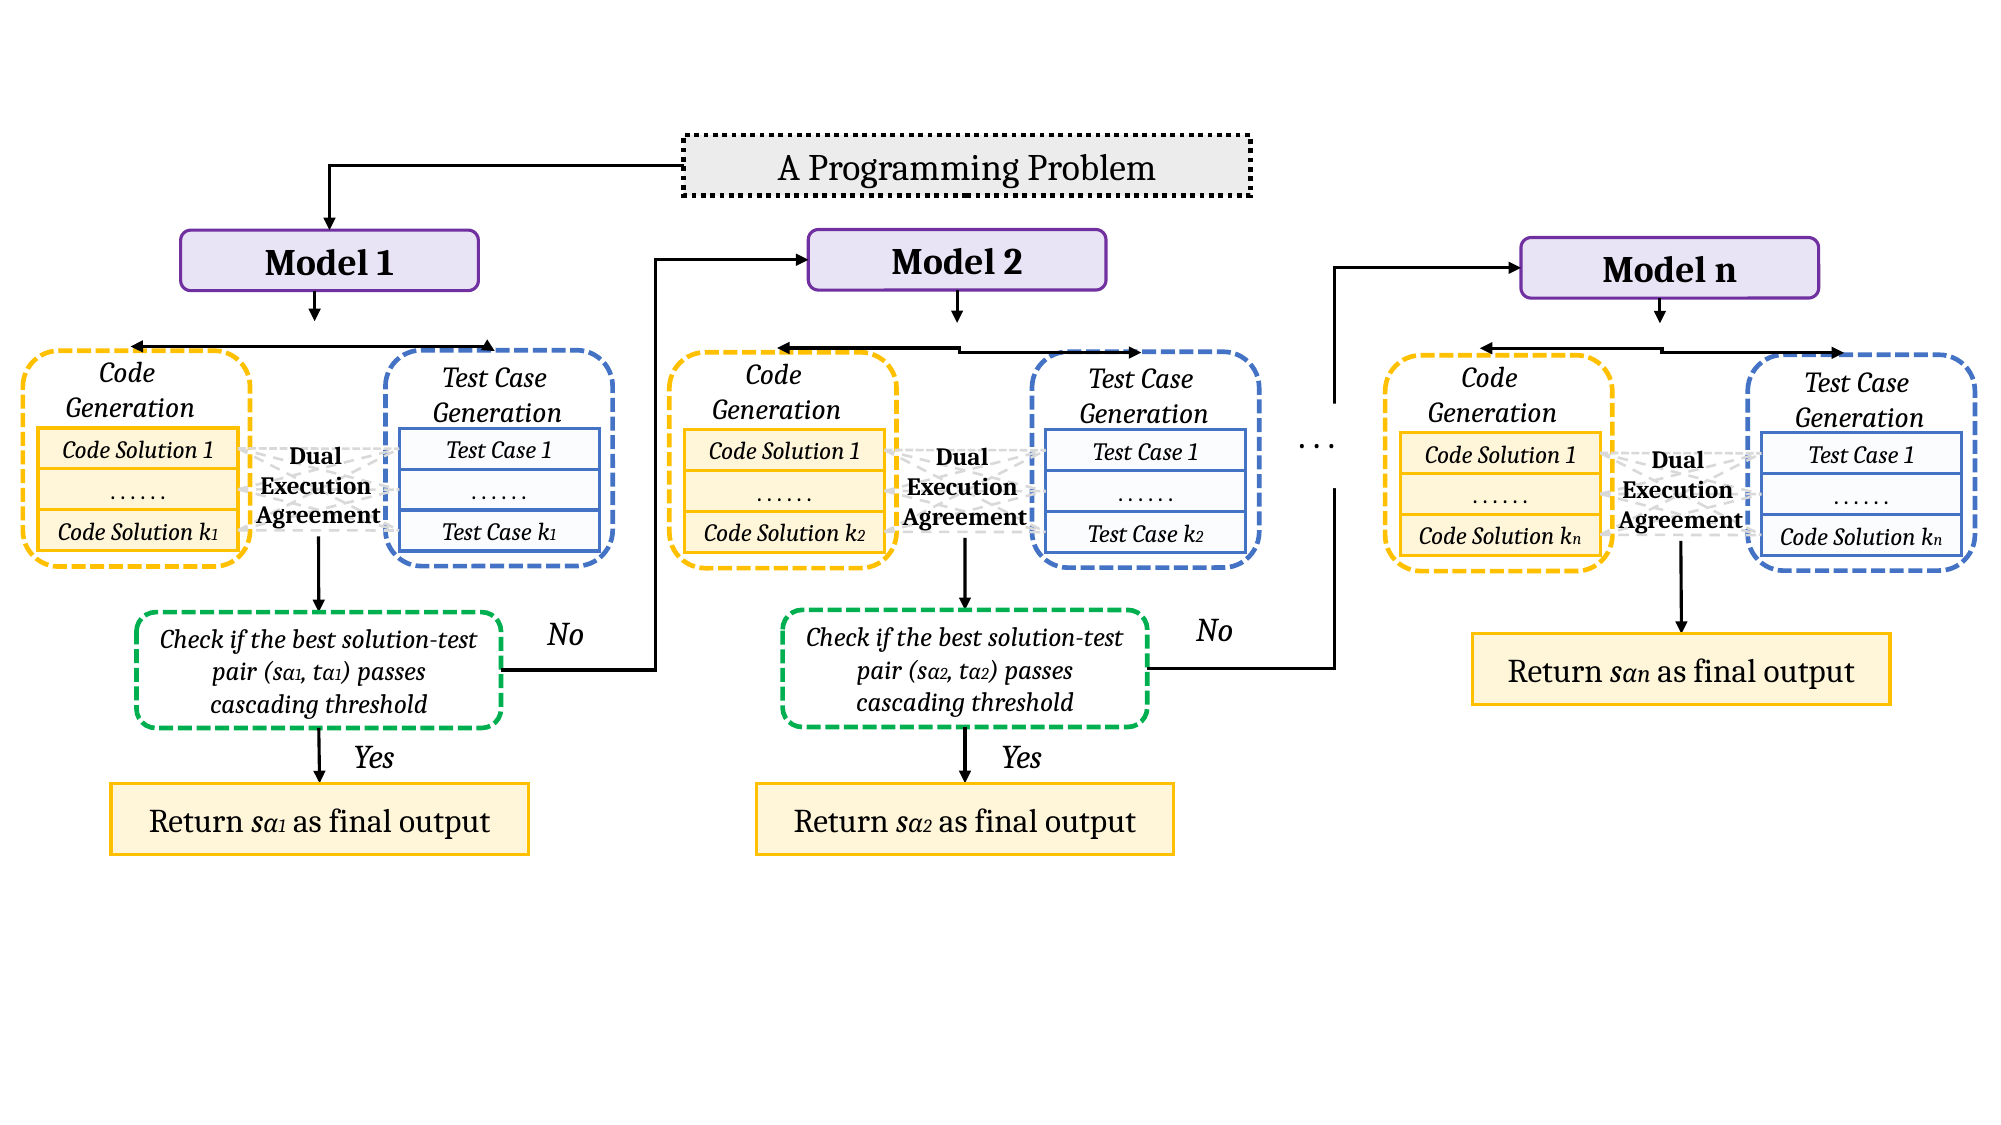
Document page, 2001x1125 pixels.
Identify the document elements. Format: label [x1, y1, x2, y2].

text_box [22, 135, 1976, 855]
